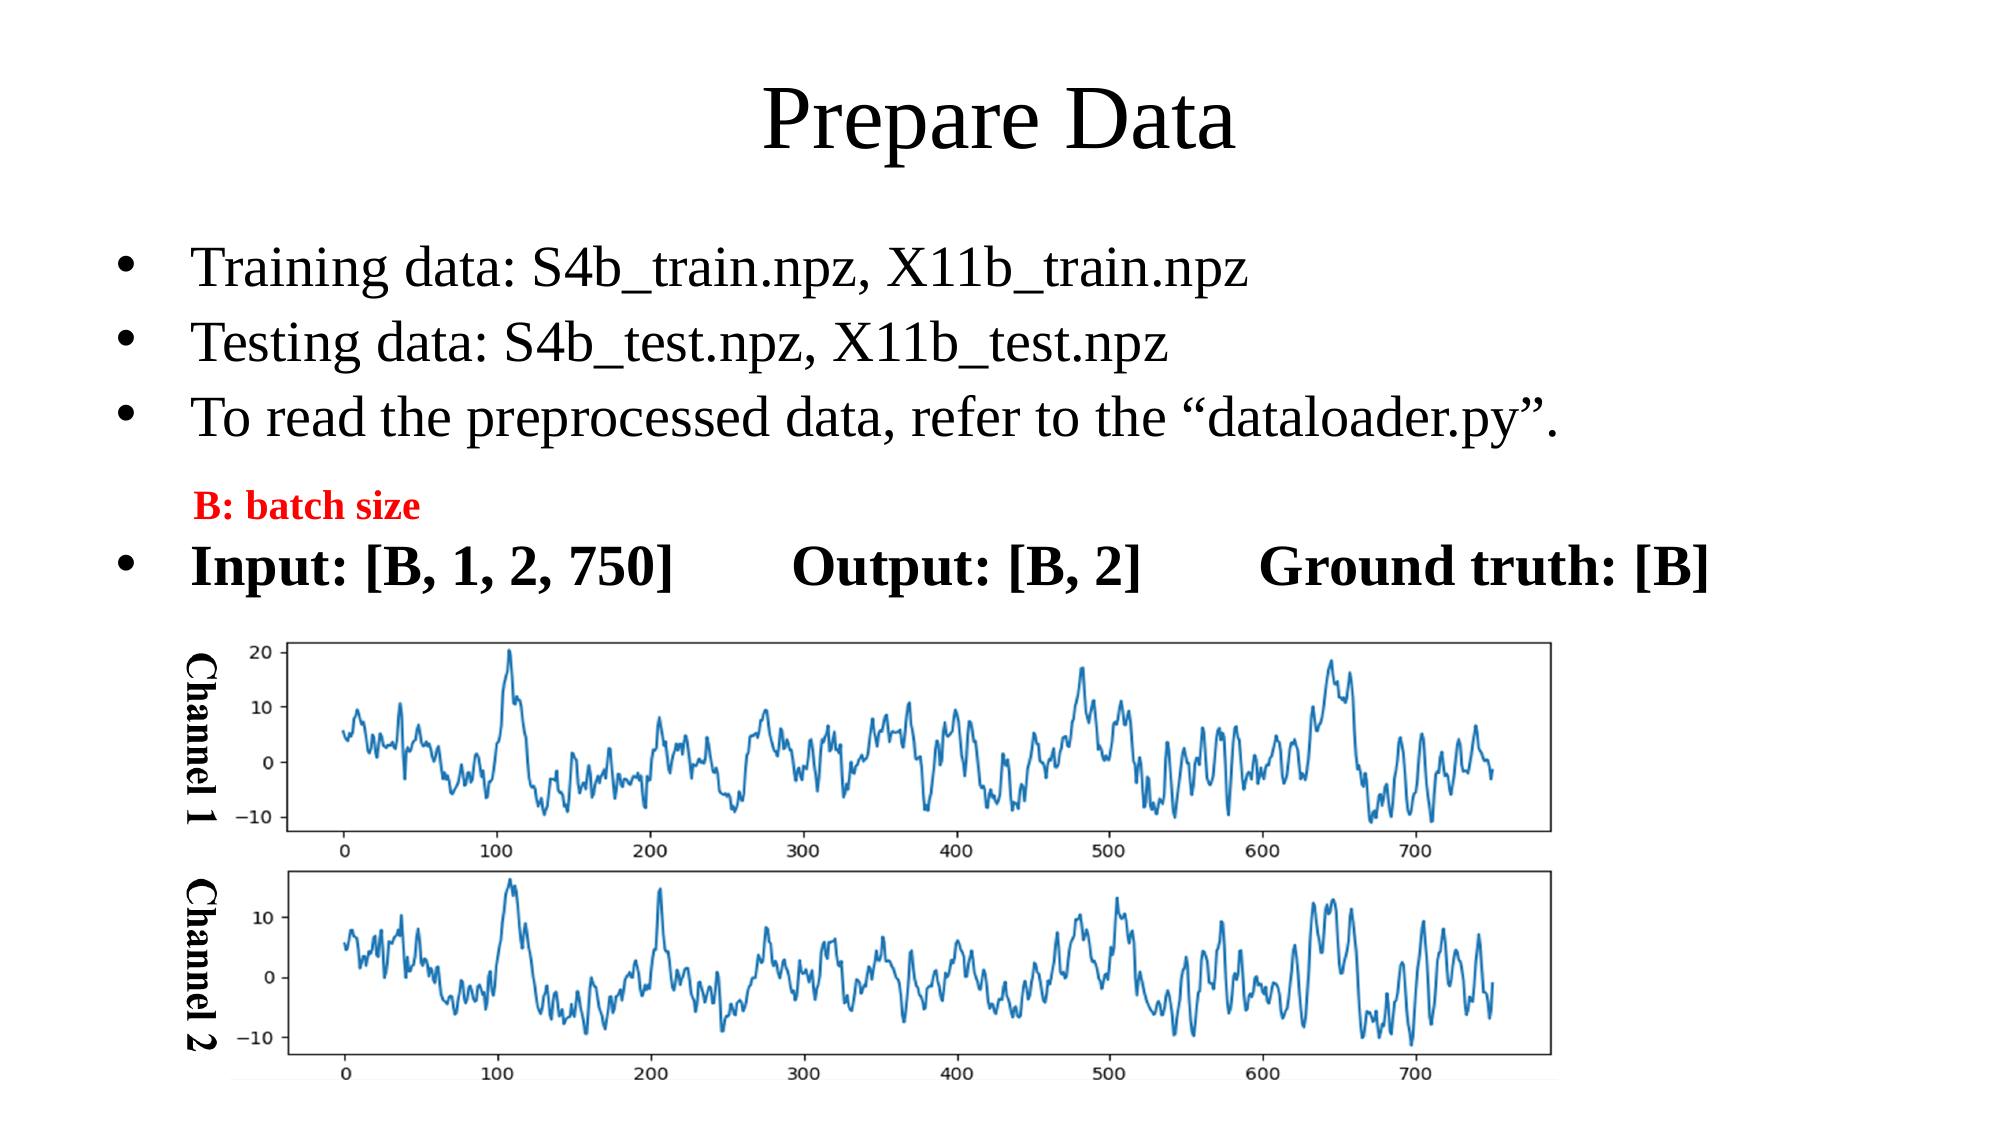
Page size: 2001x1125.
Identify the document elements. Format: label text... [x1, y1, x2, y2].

text_box B: batch size [178, 470, 436, 536]
text_box Prepare Data [0, 1, 2000, 243]
picture [150, 627, 1558, 1080]
text_box Training data: S4b_train.npz, X11b_train.npz Testing data: S4b_test.npz, X11b_test.npz To read the preprocessed data, refer to the “dataloader.py”. Input: [B, 1, 2, 750] Output: [B, 2] Ground truth: [B] [101, 215, 1899, 605]
